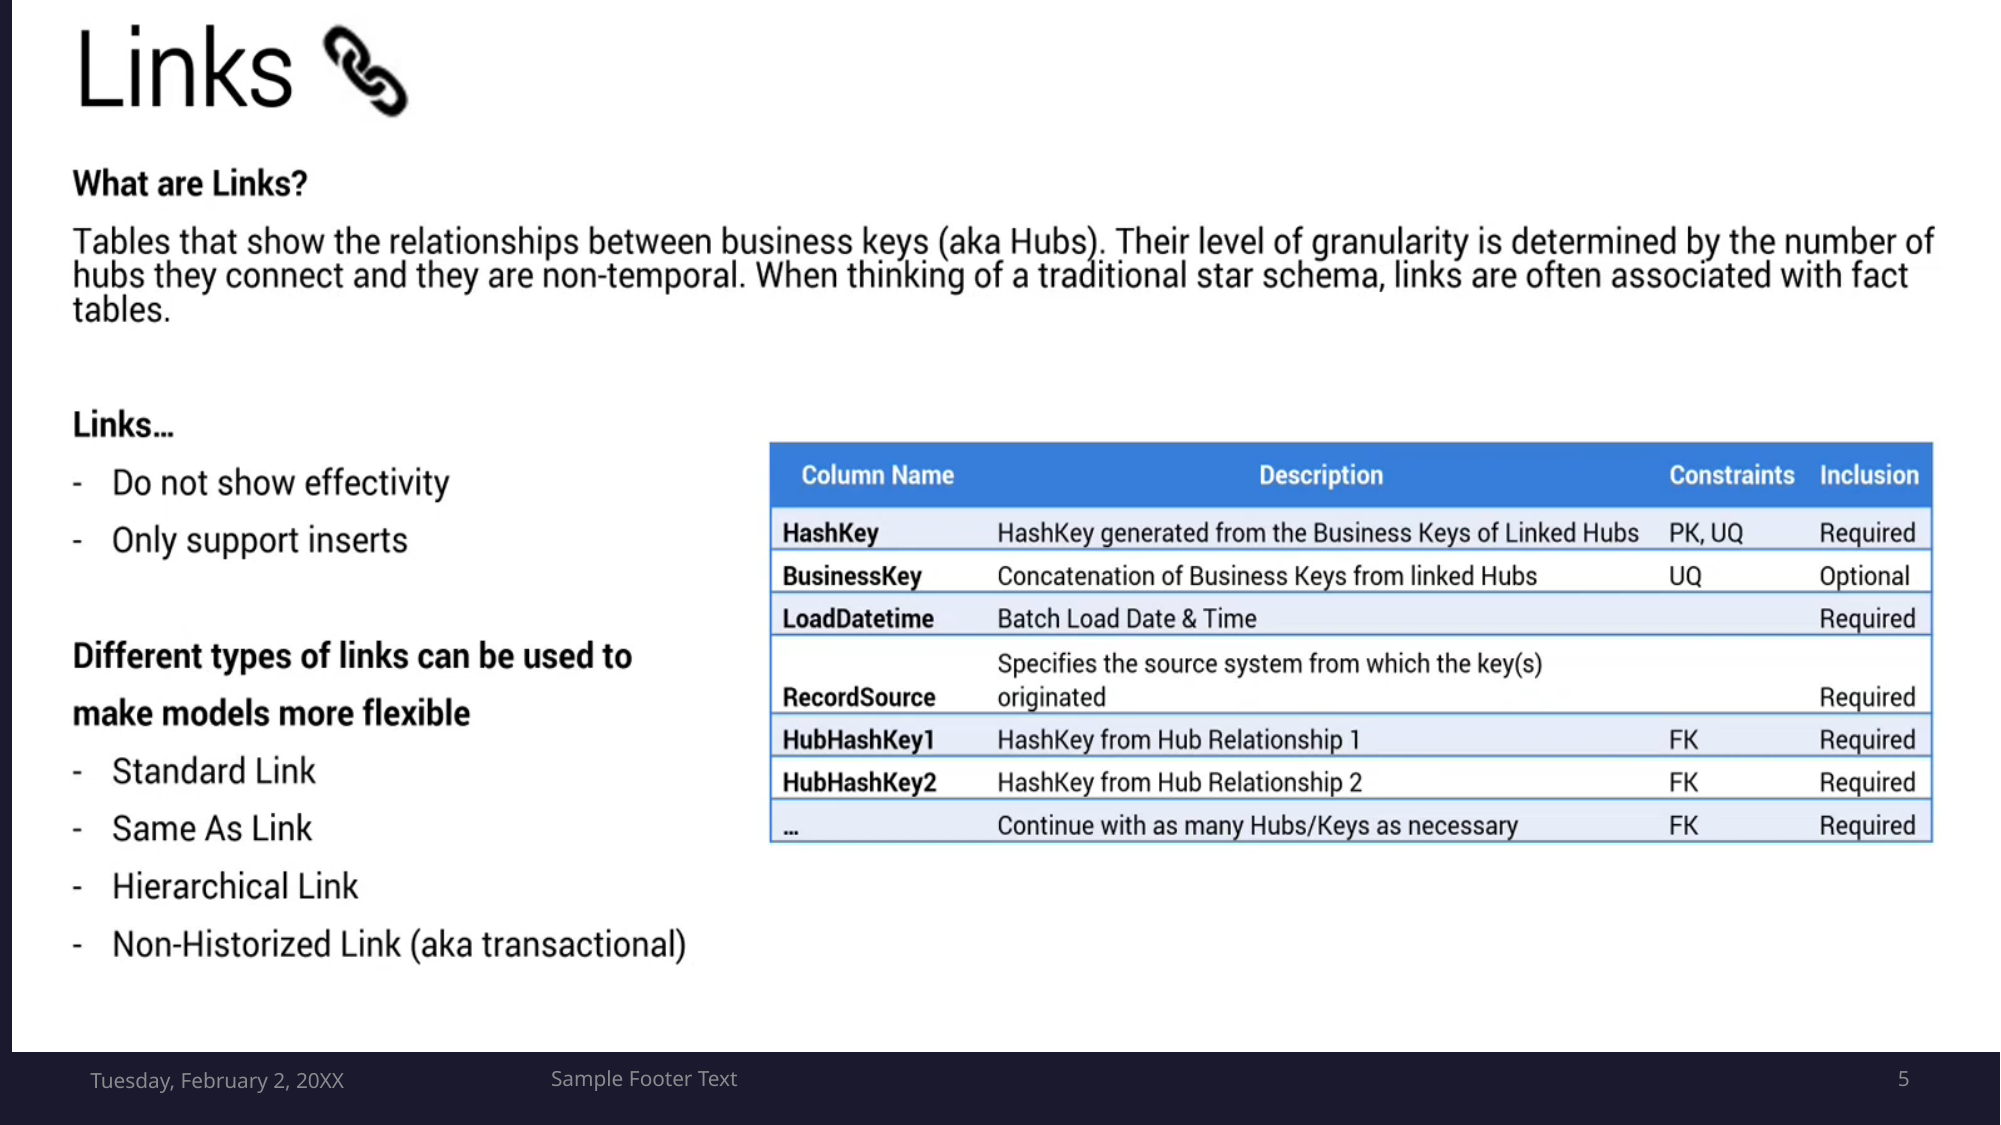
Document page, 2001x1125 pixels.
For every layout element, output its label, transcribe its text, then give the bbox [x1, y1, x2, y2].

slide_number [90, 1067, 522, 1093]
picture [12, 0, 2000, 1052]
footer Sample Footer Text [551, 1067, 1598, 1093]
slide_number 5 [1632, 1067, 1910, 1093]
